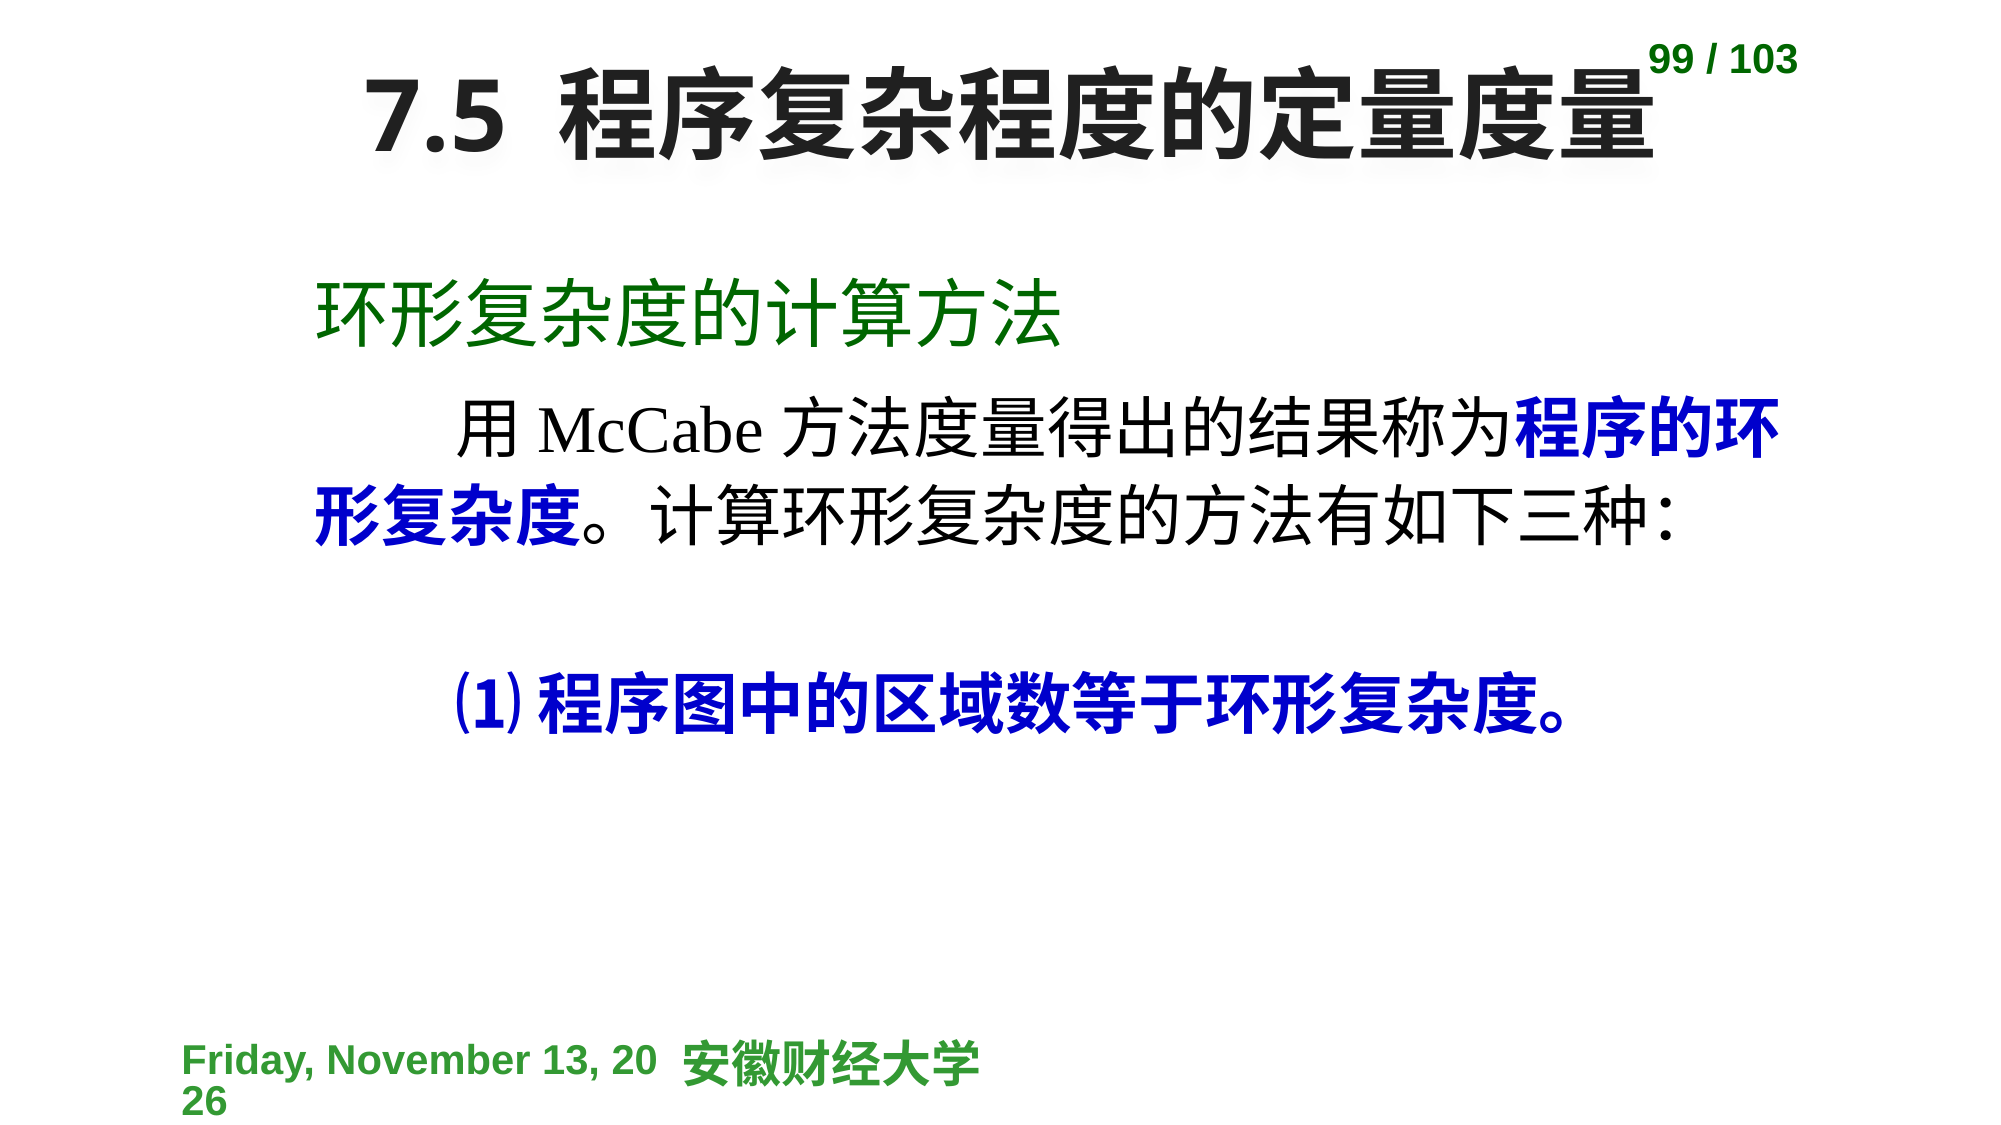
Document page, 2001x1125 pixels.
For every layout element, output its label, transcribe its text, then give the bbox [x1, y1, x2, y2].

slide_number 99 / 103 [1633, 24, 1967, 100]
footer 安徽财经大学 [666, 1025, 1384, 1100]
text_box ⑴程序图中的区域数等于环形复杂度。 [299, 646, 1800, 749]
text_box 用McCabe方法度量得出的结果称为程序的环形复杂度。计算环形复杂度的方法有如下三种： [299, 370, 1800, 562]
title 7.5 程序复杂程度的定量度量 [88, 50, 1934, 188]
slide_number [166, 1025, 666, 1100]
text_box 环形复杂度的计算方法 [299, 249, 1800, 364]
